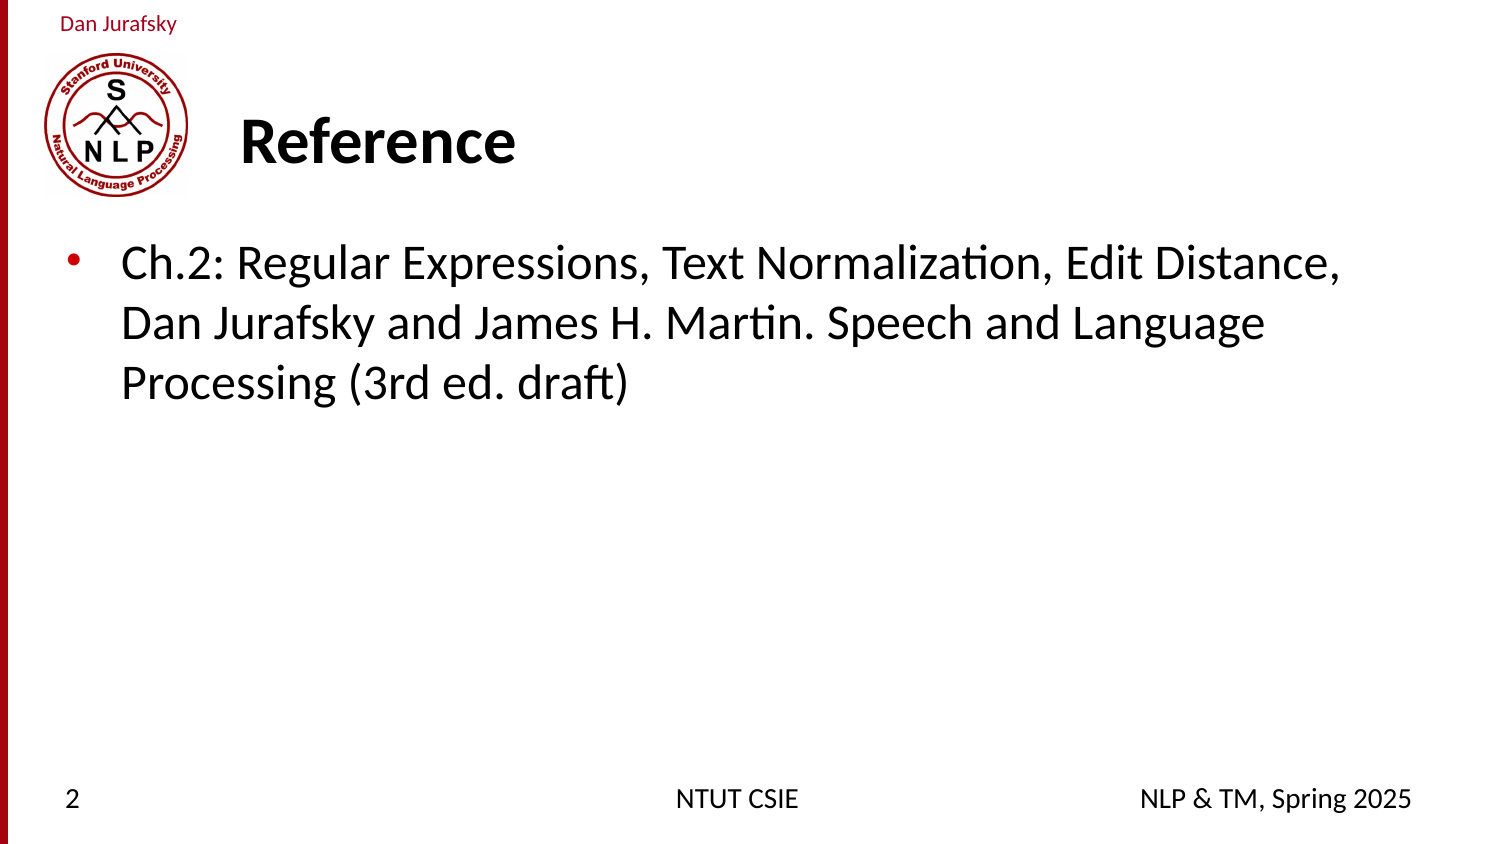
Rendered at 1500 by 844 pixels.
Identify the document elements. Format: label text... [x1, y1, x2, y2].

slide_number NLP & TM, Spring 2025 [1124, 771, 1451, 829]
picture [44, 53, 188, 197]
slide_number 2 [49, 771, 376, 829]
footer NTUT CSIE [499, 771, 976, 829]
list Ch.2: Regular Expressions, Text Normalization, Edit Distance, Dan Jurafsky and James H. Martin. Speech and Language Processing (3rd ed. draft) [50, 221, 1450, 769]
title Reference [225, 62, 1450, 185]
